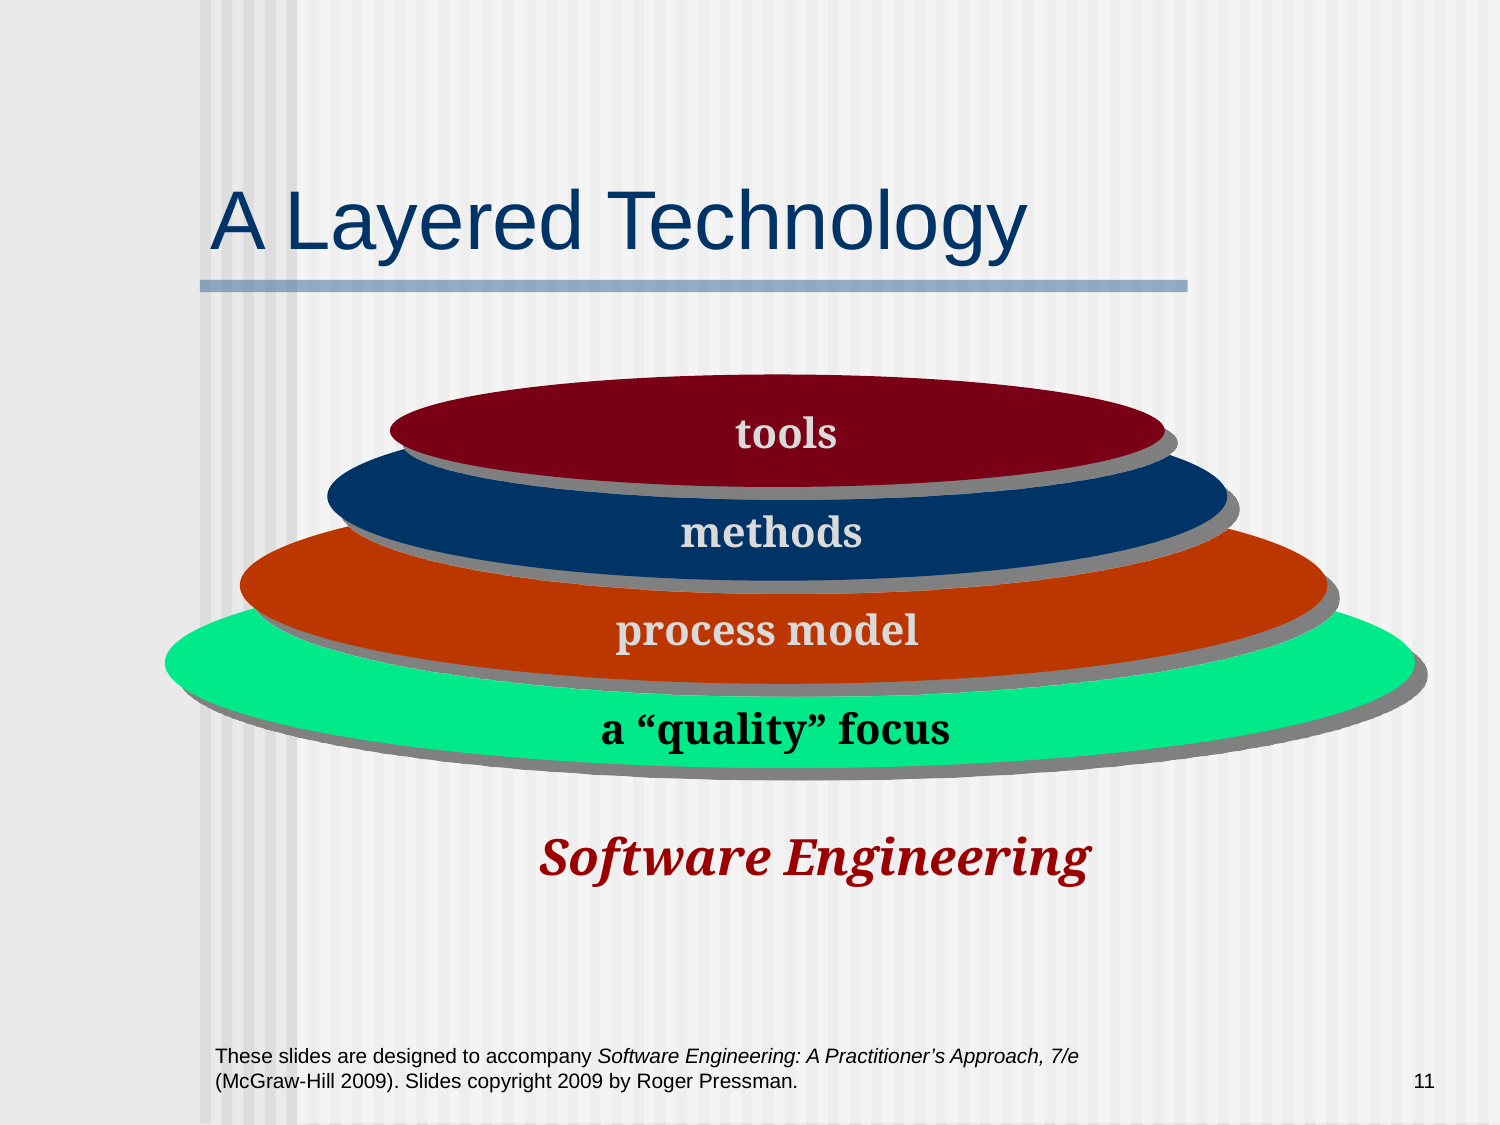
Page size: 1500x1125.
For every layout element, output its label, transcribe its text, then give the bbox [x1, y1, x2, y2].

text_box [327, 449, 1228, 581]
text_box tools [719, 399, 853, 465]
text_box [164, 608, 1415, 769]
title A Layered Technology [199, 162, 1090, 360]
footer These slides are designed to accompany Software Engineering: A Practitioner’s Approach, 7/e (McGraw-Hill 2009). Slides copyright 2009 by Roger Pressman. [199, 1024, 1101, 1101]
text_box methods [665, 498, 878, 563]
slide_number 11 [1237, 1024, 1451, 1101]
text_box process model [600, 596, 934, 662]
text_box [389, 374, 1165, 487]
text_box Software Engineering [525, 824, 1106, 894]
text_box a “quality” focus [585, 695, 966, 760]
text_box [239, 526, 1328, 684]
